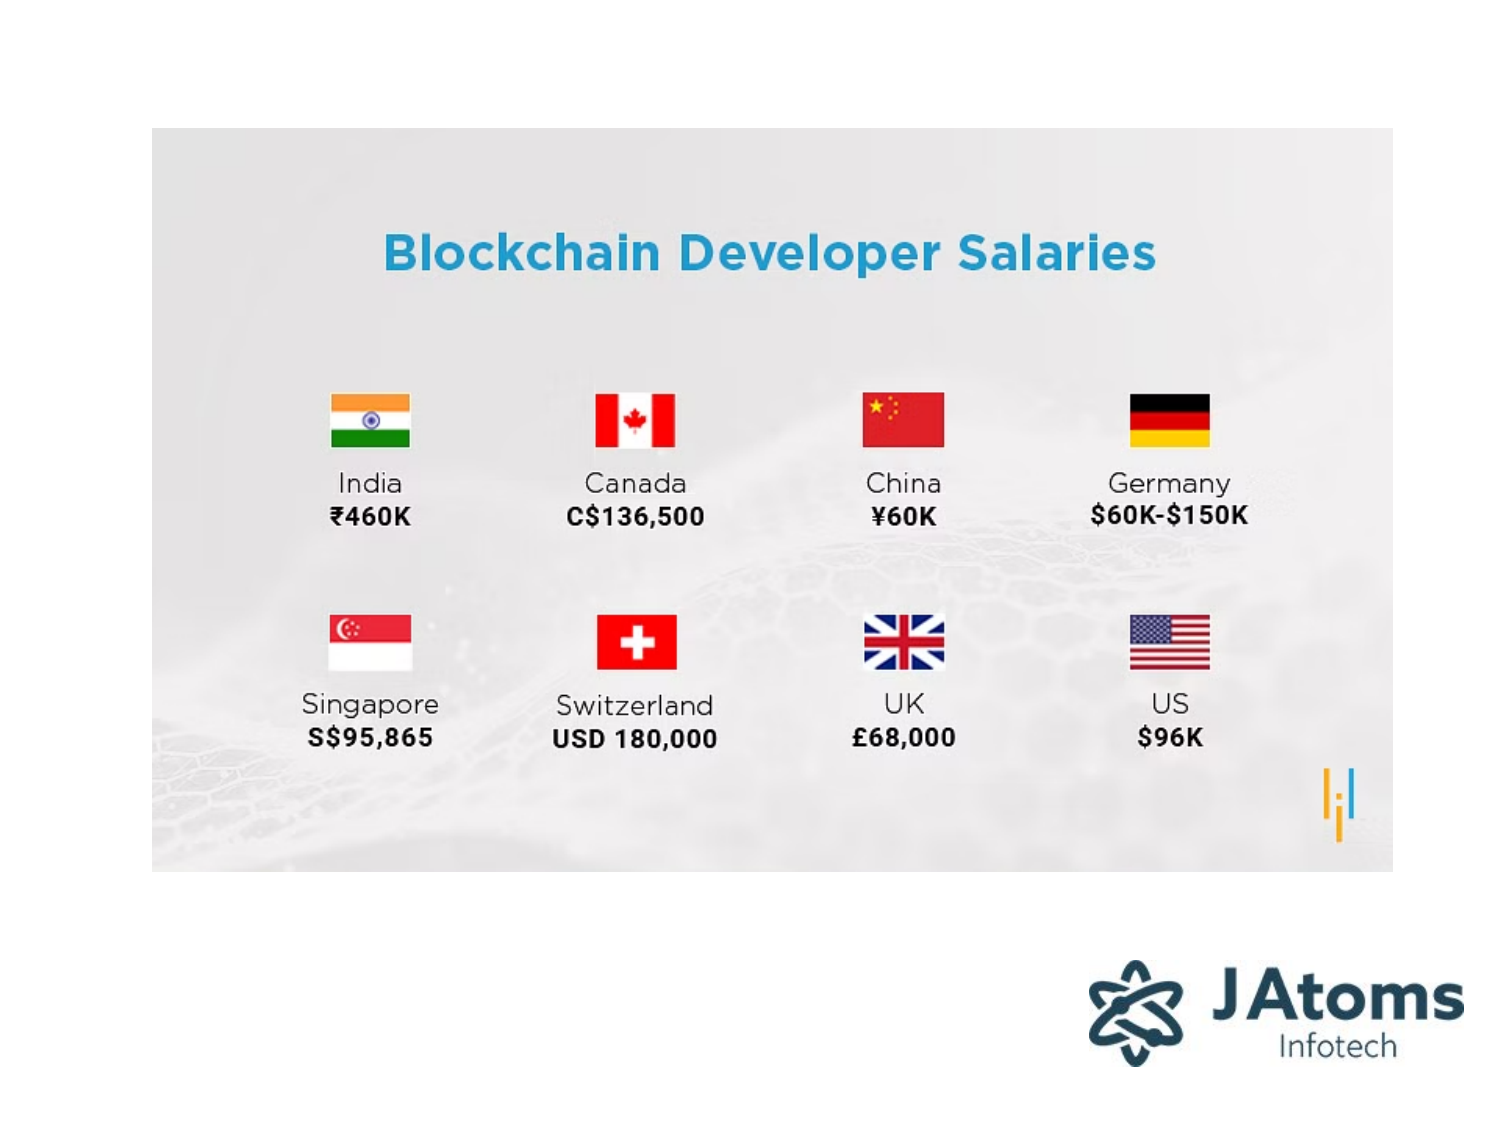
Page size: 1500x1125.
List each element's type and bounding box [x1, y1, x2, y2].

picture [152, 128, 1394, 872]
picture [1089, 960, 1465, 1067]
